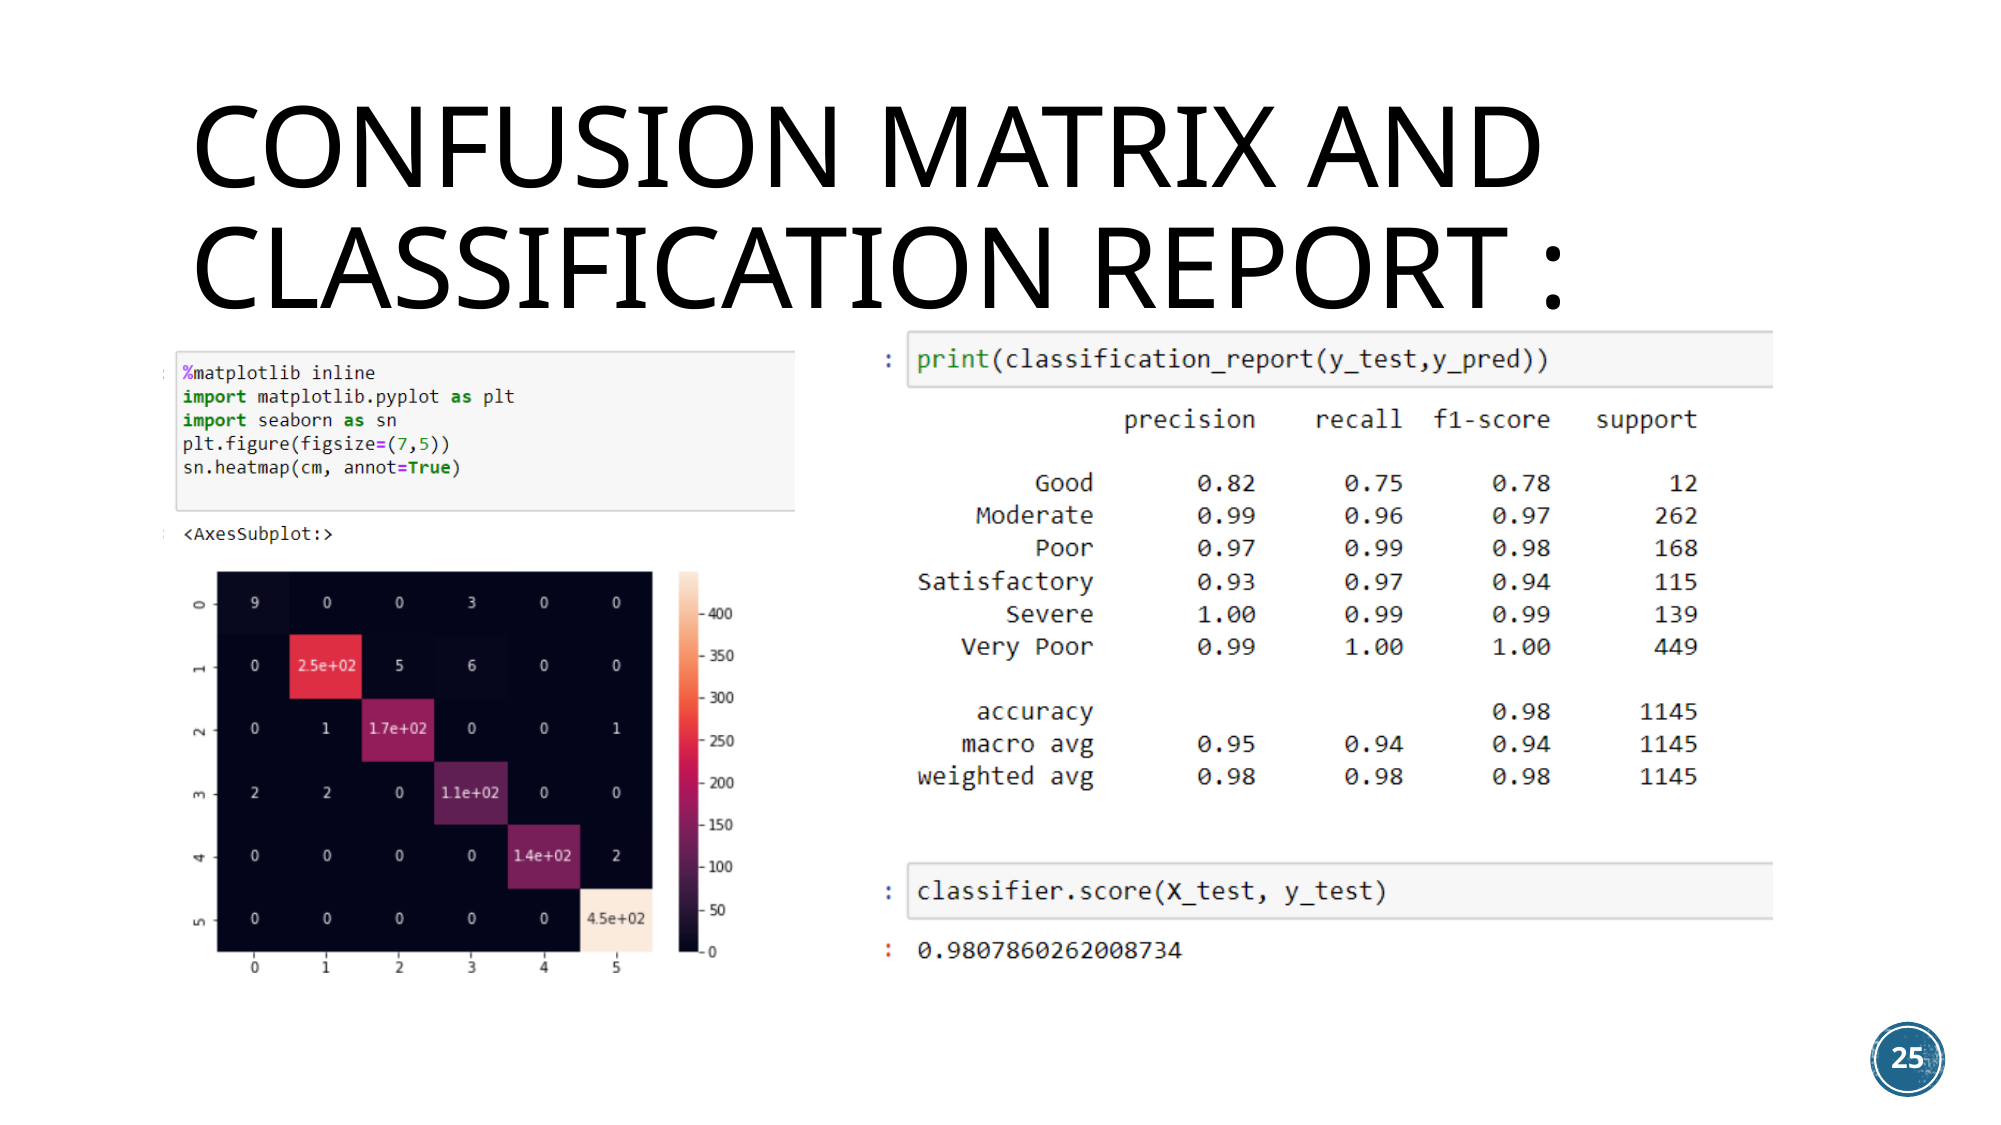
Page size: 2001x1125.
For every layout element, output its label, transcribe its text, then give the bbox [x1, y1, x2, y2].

title CONFUSION MATRIX AND CLASSIFICATION REPORT : [175, 79, 1826, 344]
picture [163, 347, 795, 988]
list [883, 325, 1770, 986]
slide_number 25 [1855, 1028, 1961, 1089]
